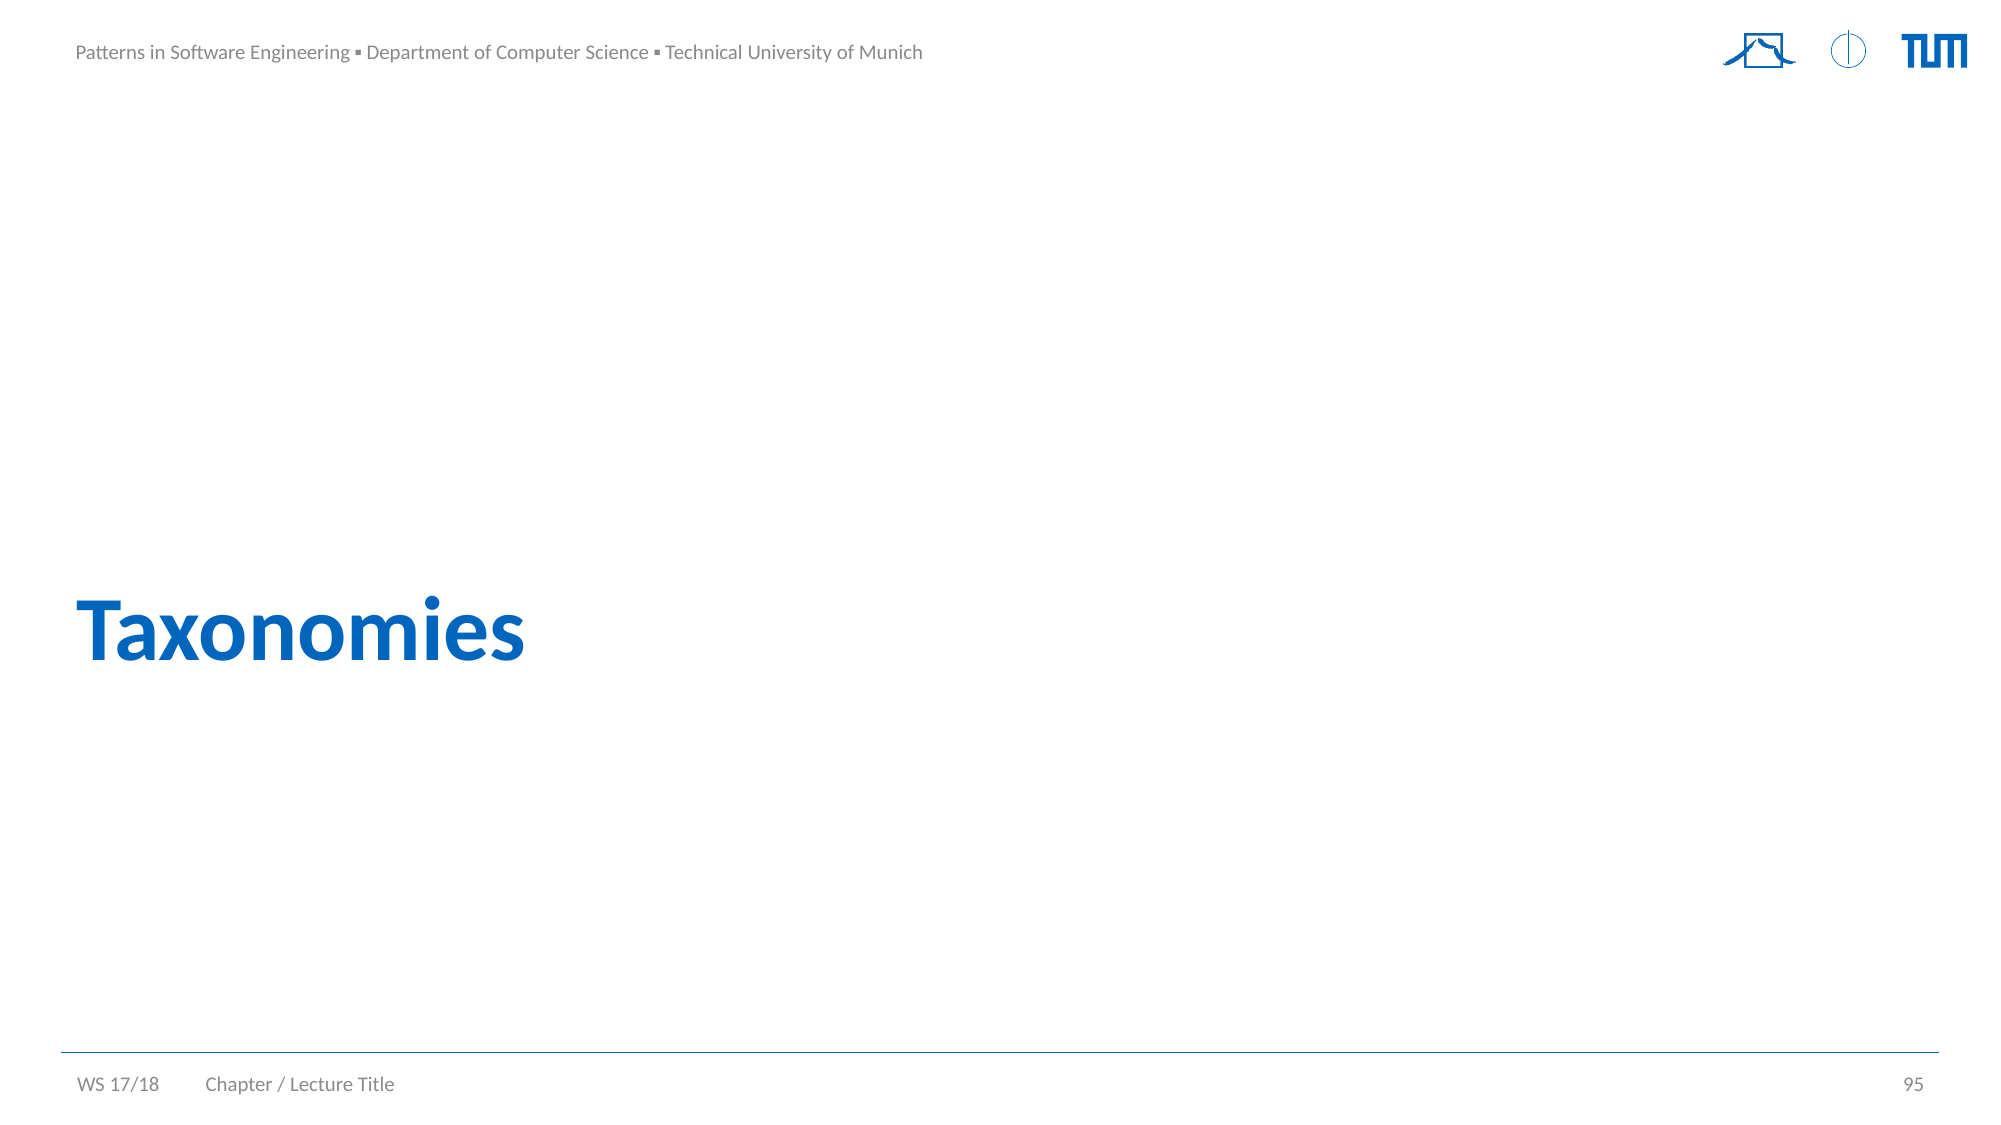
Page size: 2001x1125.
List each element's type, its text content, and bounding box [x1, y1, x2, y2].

footer Chapter / Lecture Title [190, 1065, 1482, 1101]
title Taxonomies [60, 574, 1940, 687]
slide_number WS 17/18 [61, 1065, 176, 1101]
slide_number 95 [1850, 1065, 1940, 1101]
picture [1723, 33, 1796, 68]
